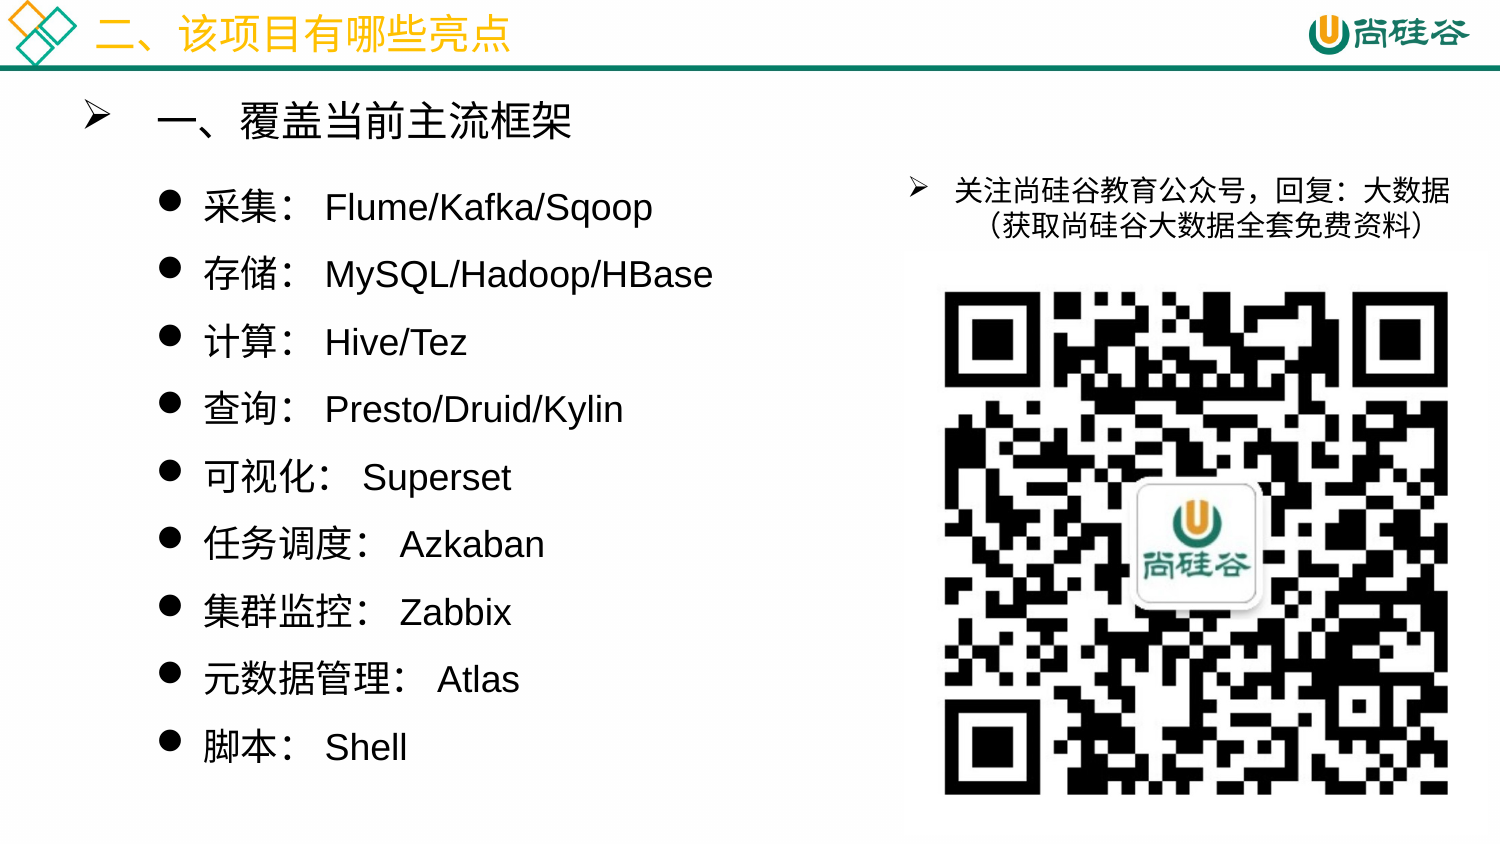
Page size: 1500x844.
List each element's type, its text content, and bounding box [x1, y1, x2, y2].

text_box 采集：Flume/Kafka/Sqoop 存储：MySQL/Hadoop/HBase 计算：Hive/Tez 查询：Presto/Druid/Kylin 可视化：Superset 任务调度：Azkaban 集群监控：Zabbix 元数据管理：Atlas 脚本：Shell [141, 153, 917, 776]
text_box 一、覆盖当前主流框架 [66, 87, 589, 153]
picture [0, 0, 1500, 844]
text_box 关注尚硅谷教育公众号，回复：大数据 （获取尚硅谷大数据全套免费资料） [892, 165, 1477, 250]
text_box 二、该项目有哪些亮点 [79, 0, 527, 65]
